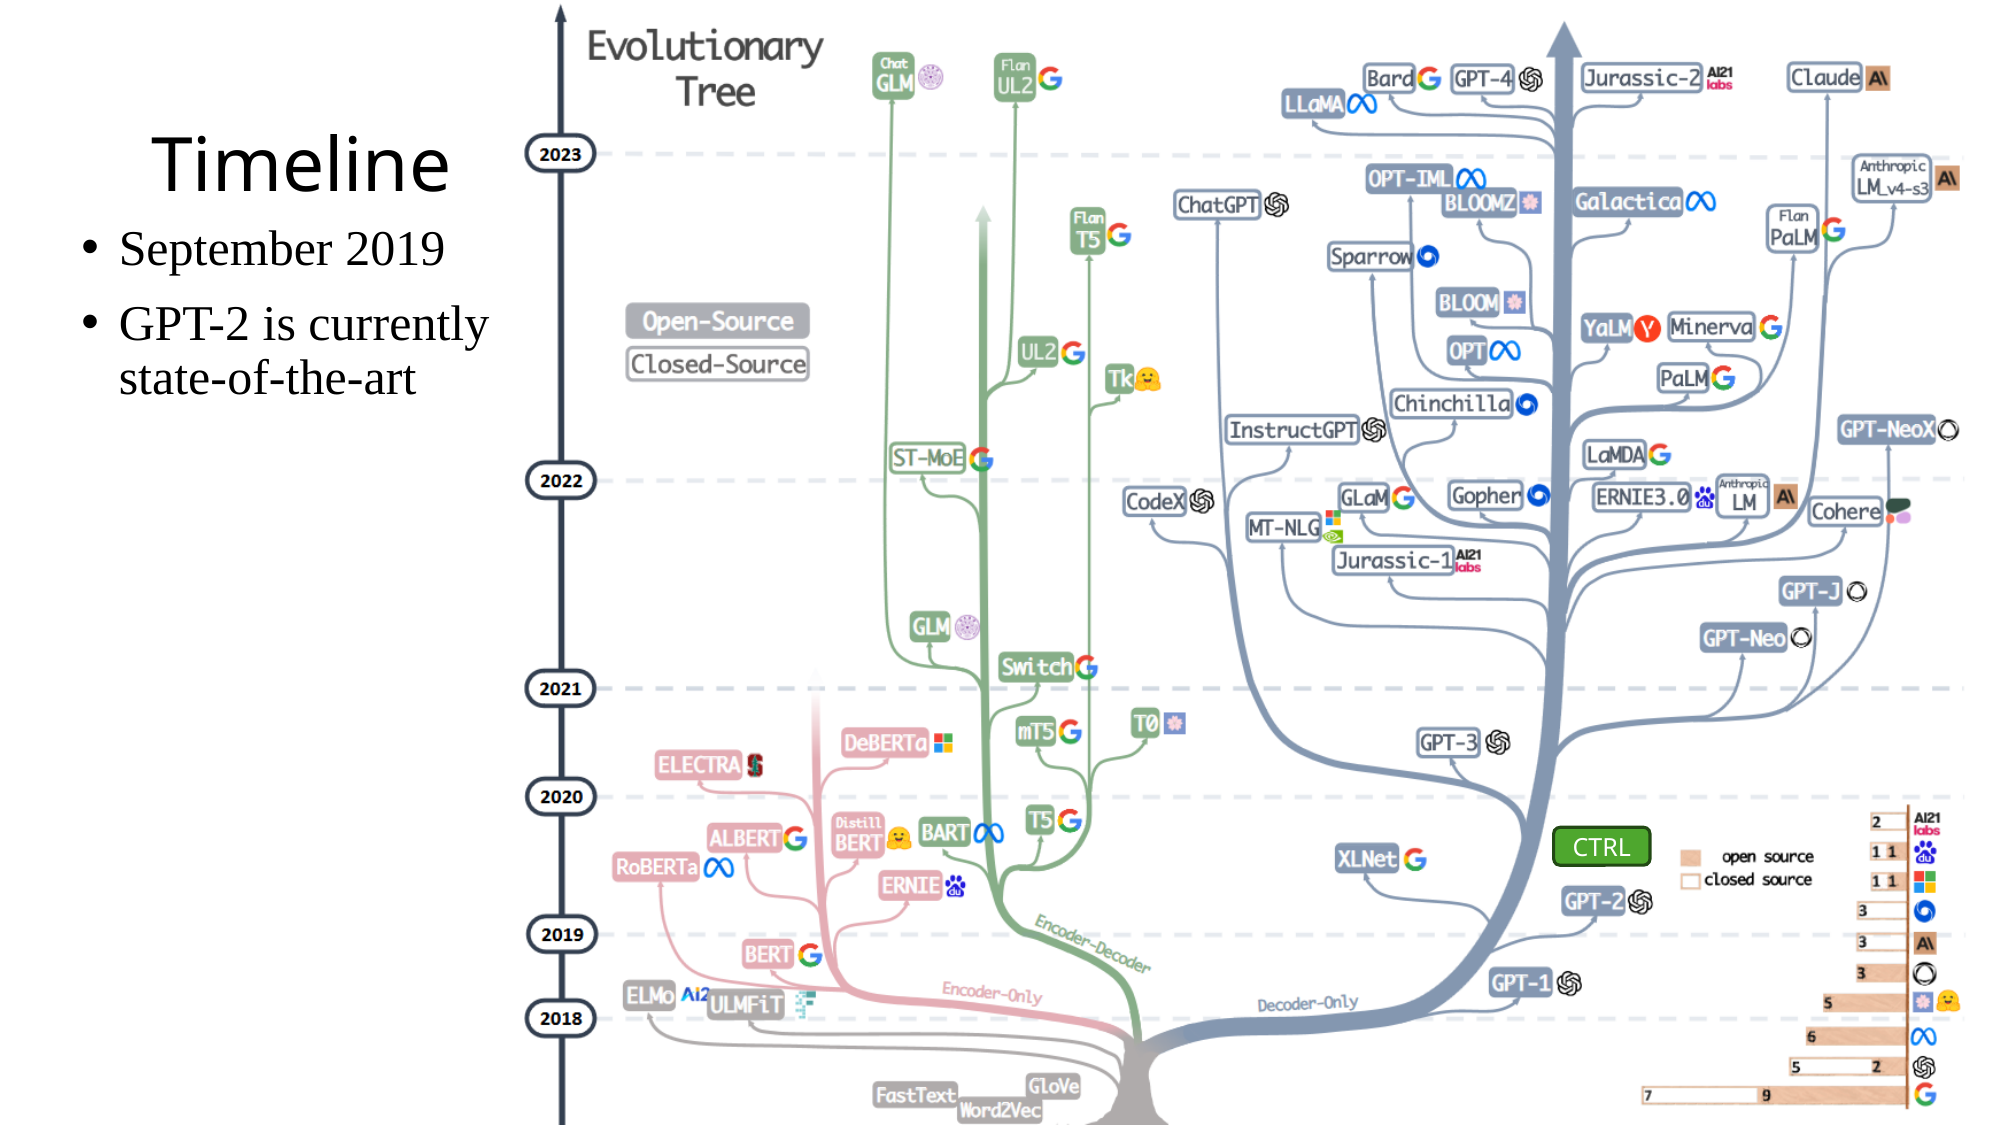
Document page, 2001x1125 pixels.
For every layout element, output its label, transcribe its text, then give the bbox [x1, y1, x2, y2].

title Timeline [135, 81, 515, 215]
picture [515, 0, 2000, 1125]
list September 2019 GPT-2 is currently state-of-the-art [66, 215, 515, 1014]
